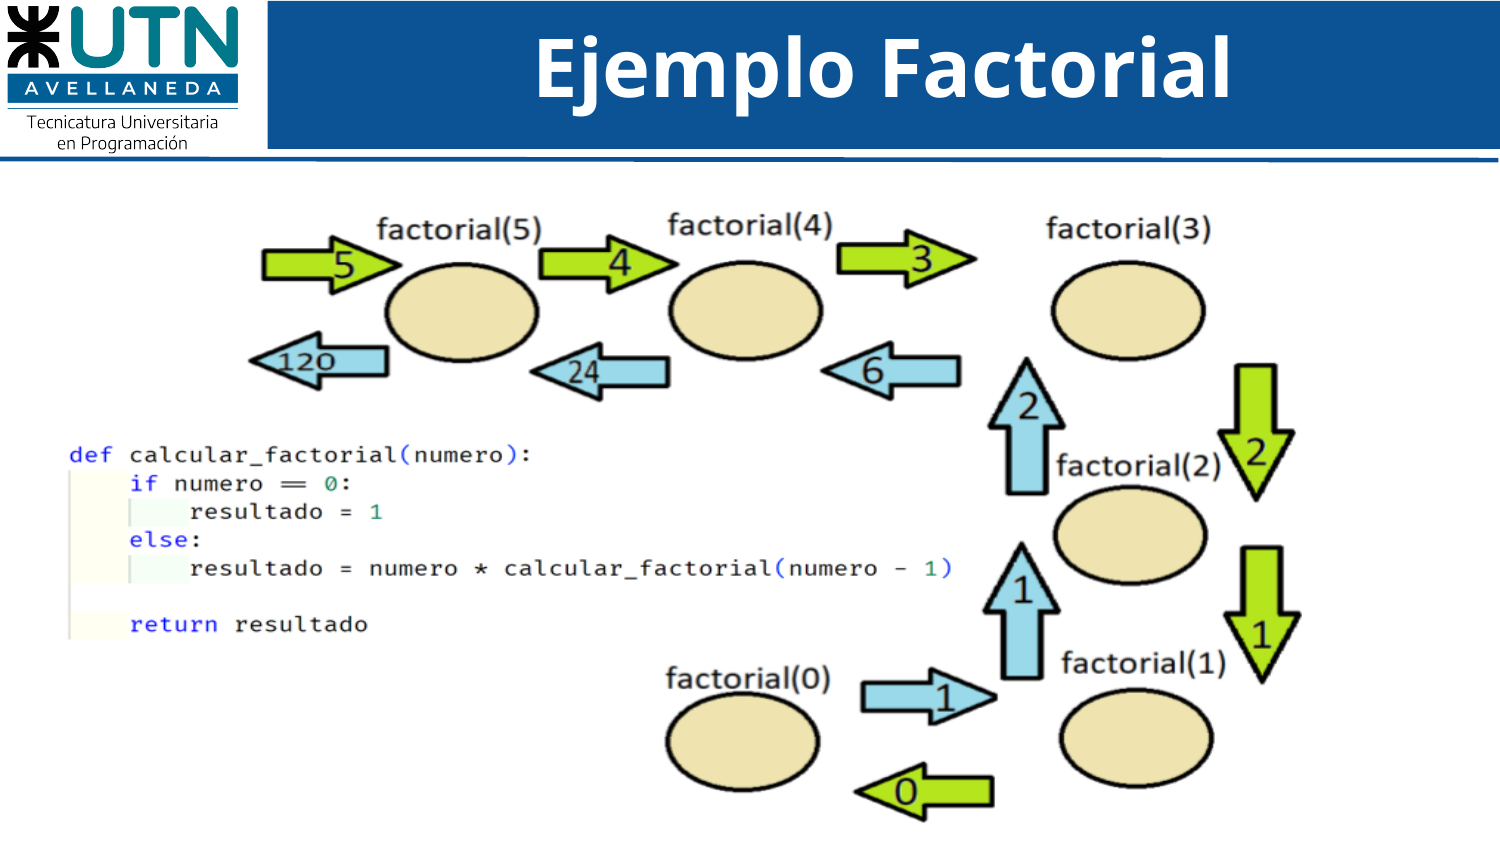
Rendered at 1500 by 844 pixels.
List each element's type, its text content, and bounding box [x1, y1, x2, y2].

picture [40, 193, 1458, 844]
picture [7, 6, 239, 154]
title Ejemplo Factorial [267, 0, 1500, 149]
